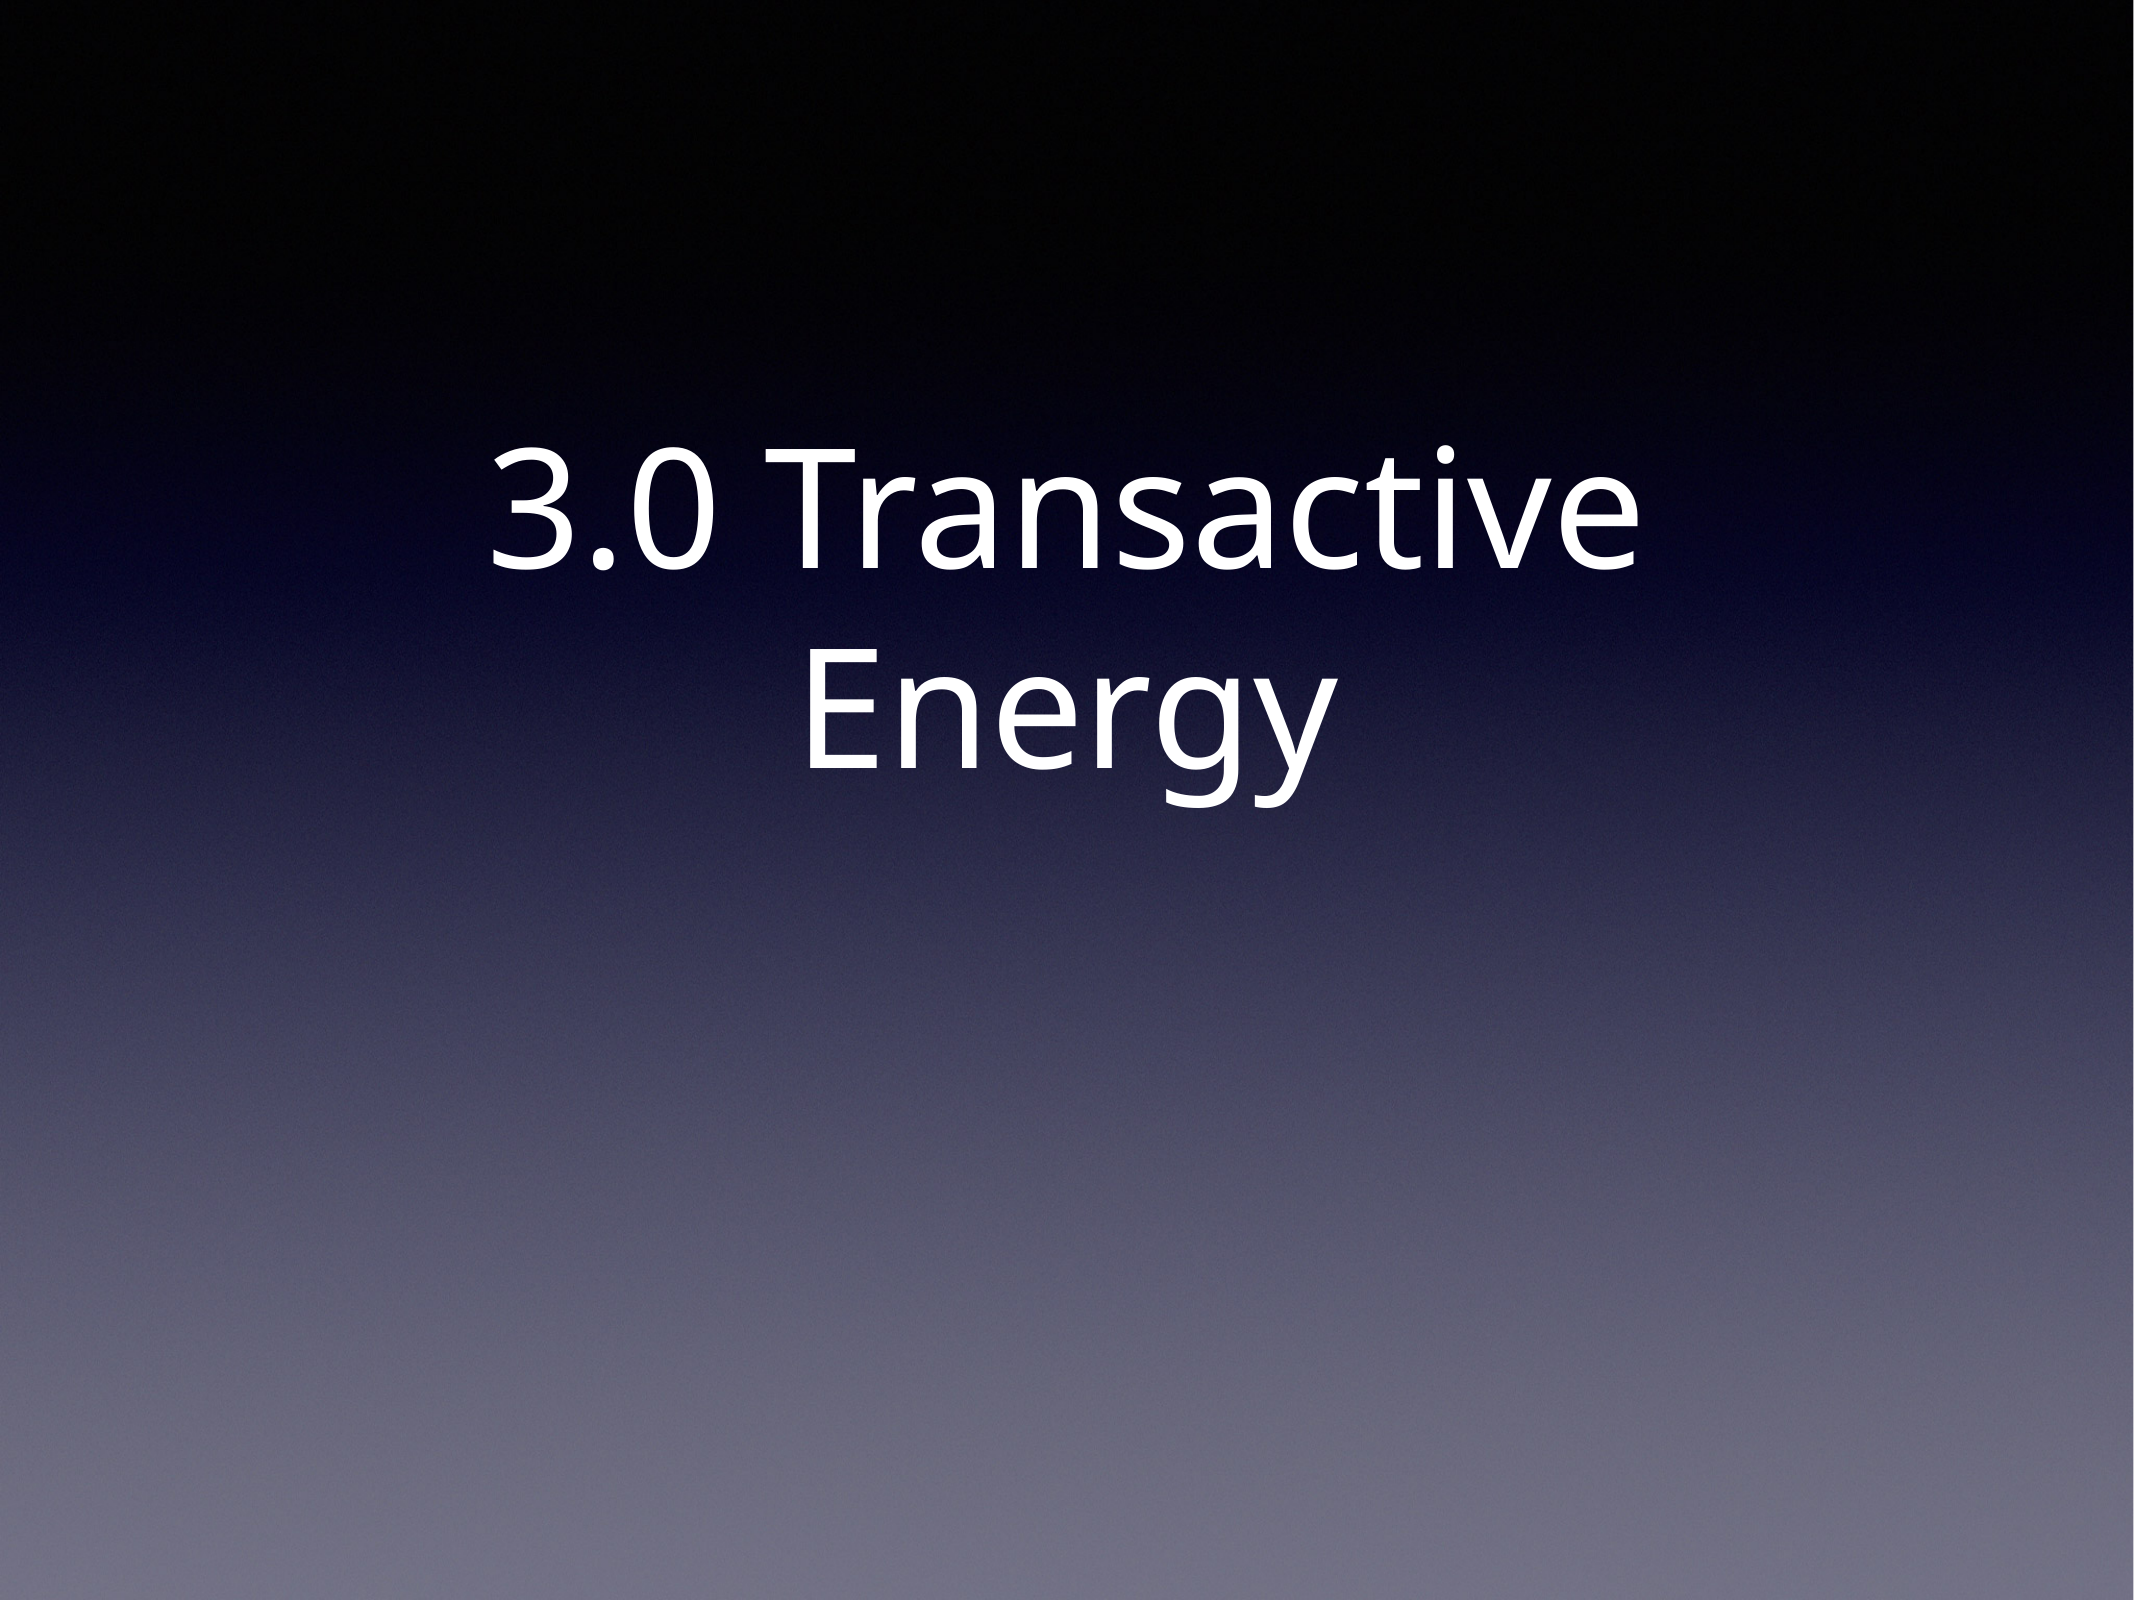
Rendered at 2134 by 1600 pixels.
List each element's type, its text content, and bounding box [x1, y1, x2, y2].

picture [0, 0, 2134, 1600]
title 3.0 Transactive Energy [207, 268, 1926, 811]
